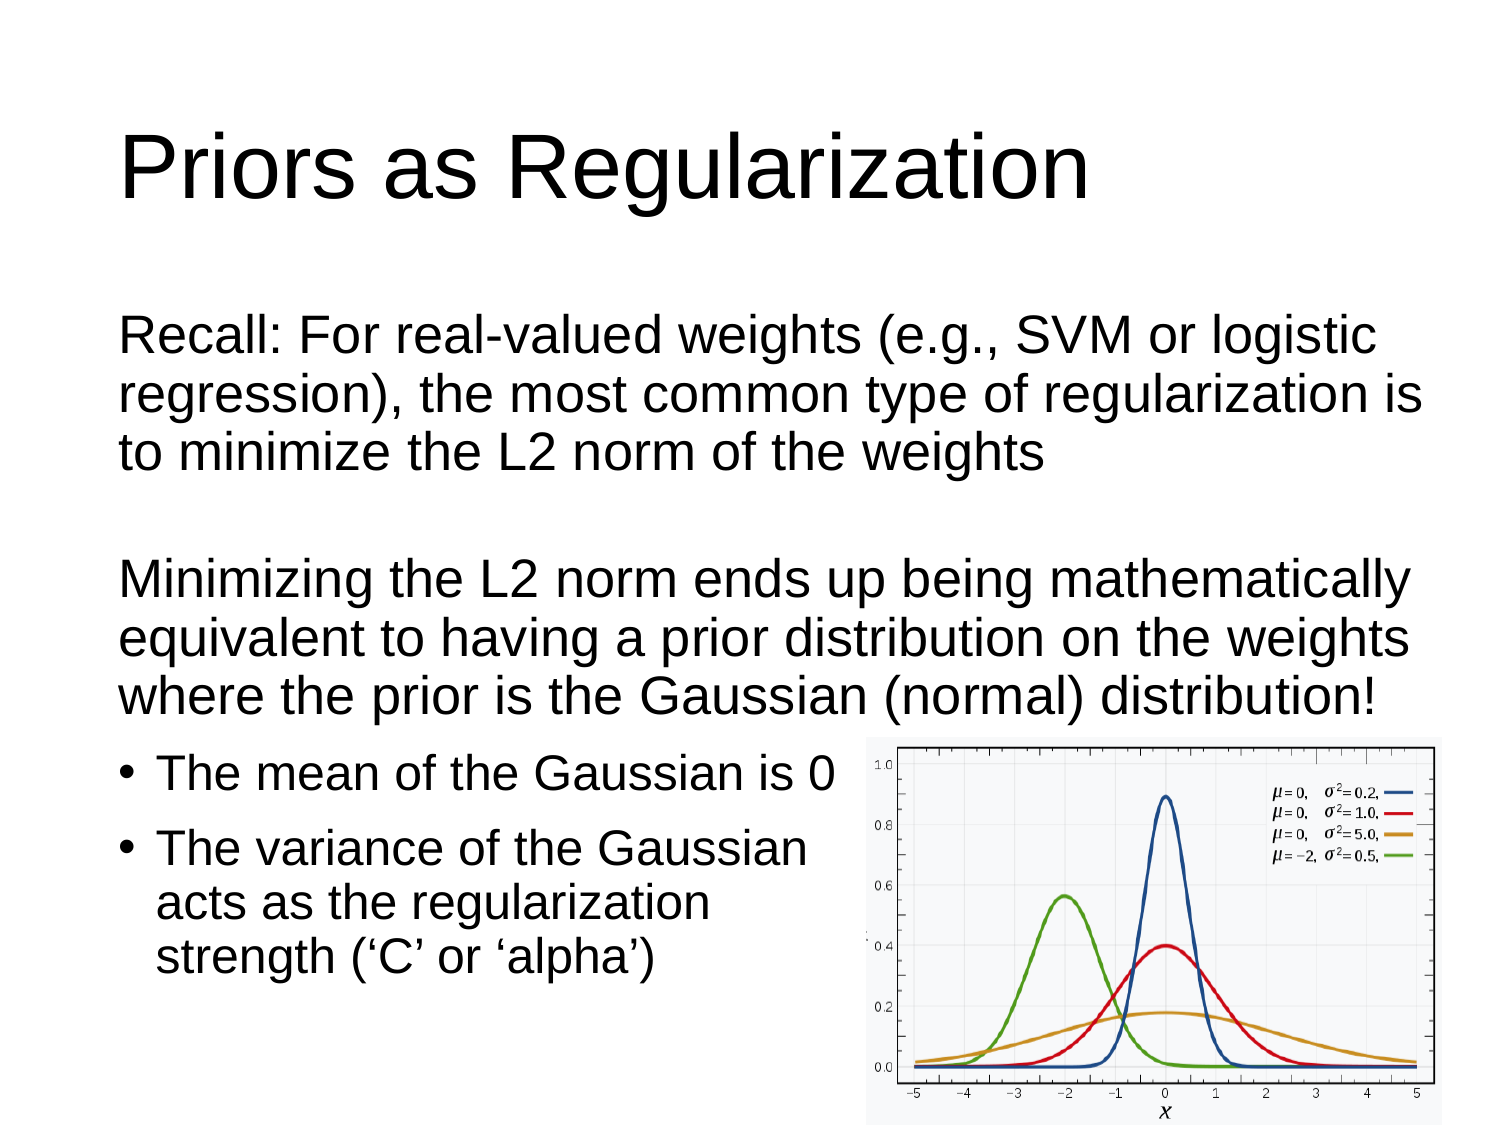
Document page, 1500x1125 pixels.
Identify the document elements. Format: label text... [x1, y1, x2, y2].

title Priors as Regularization [103, 59, 1442, 278]
picture [866, 737, 1442, 1125]
list Recall: For real-valued weights (e.g., SVM or logistic regression), the most common type of regularization is to minimize the L2 norm of the weights Minimizing the L2 norm ends up being mathematically equivalent to having a prior distribution on the weights where the prior is the Gaussian (normal) distribution! The mean of the Gaussian is 0 The variance of the Gaussian acts as the regularization strength (‘C’ or ‘alpha’) [103, 299, 1442, 1125]
